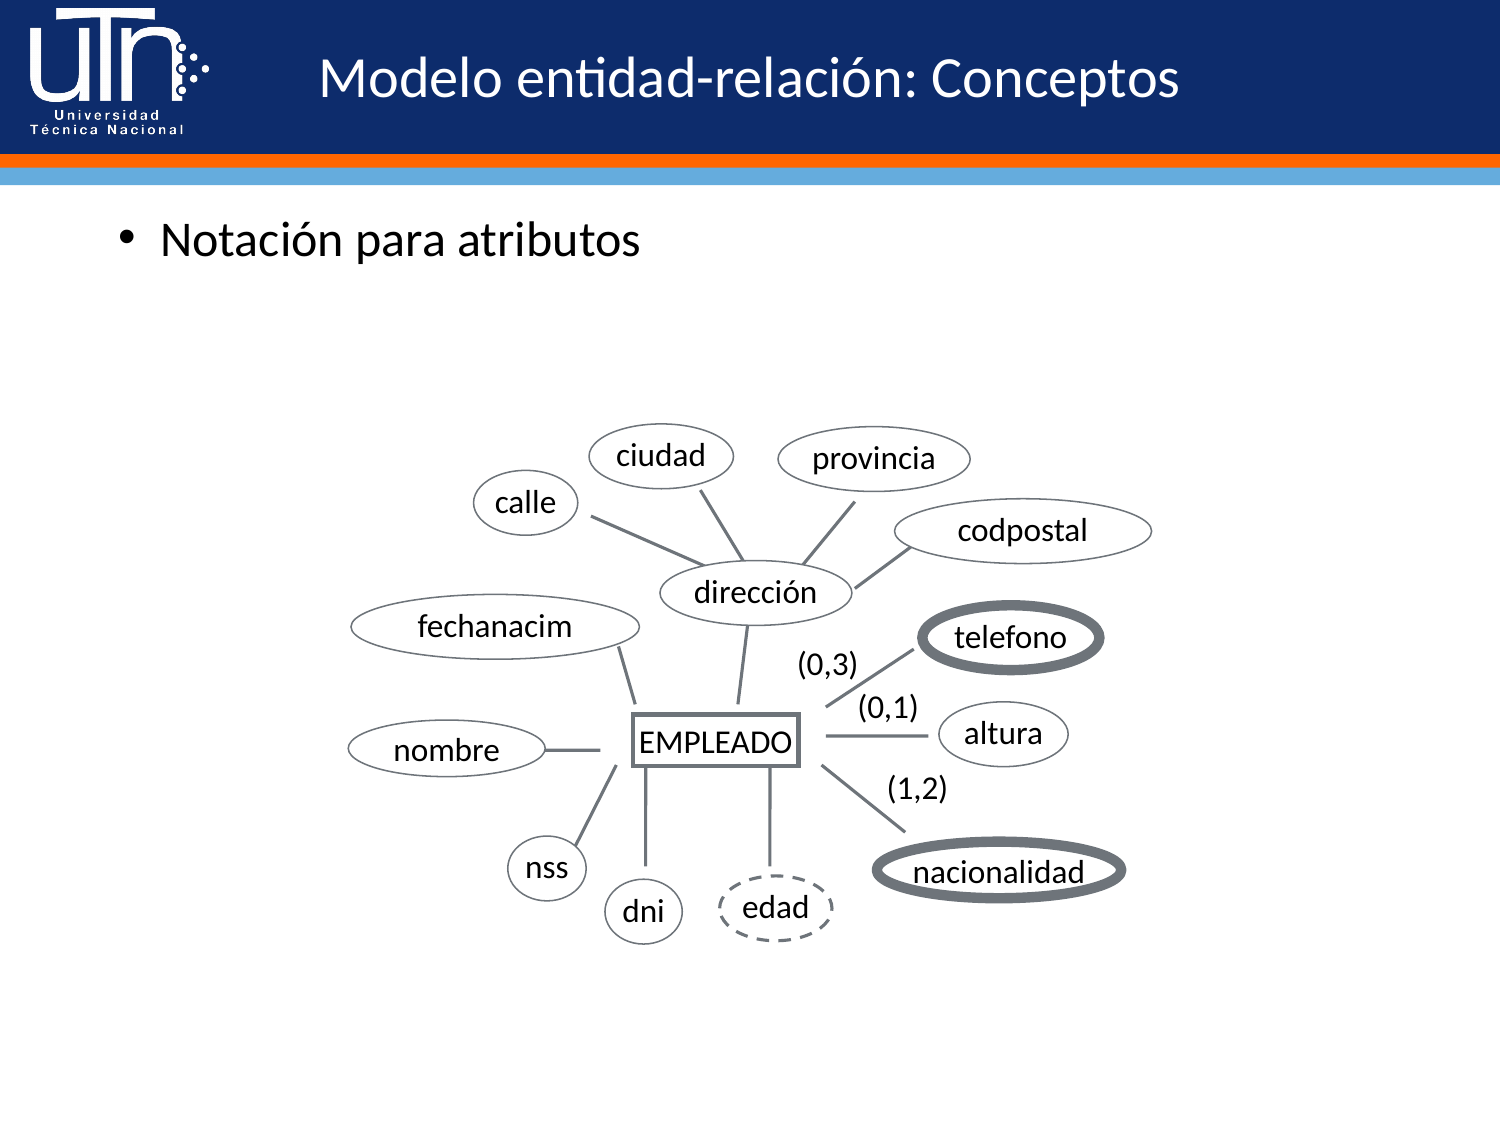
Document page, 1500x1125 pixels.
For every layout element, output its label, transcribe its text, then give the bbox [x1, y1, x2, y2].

list Notación para atributos [103, 198, 1397, 1012]
title Modelo entidad-relación: Conceptos [0, 0, 1500, 154]
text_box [348, 423, 1152, 945]
